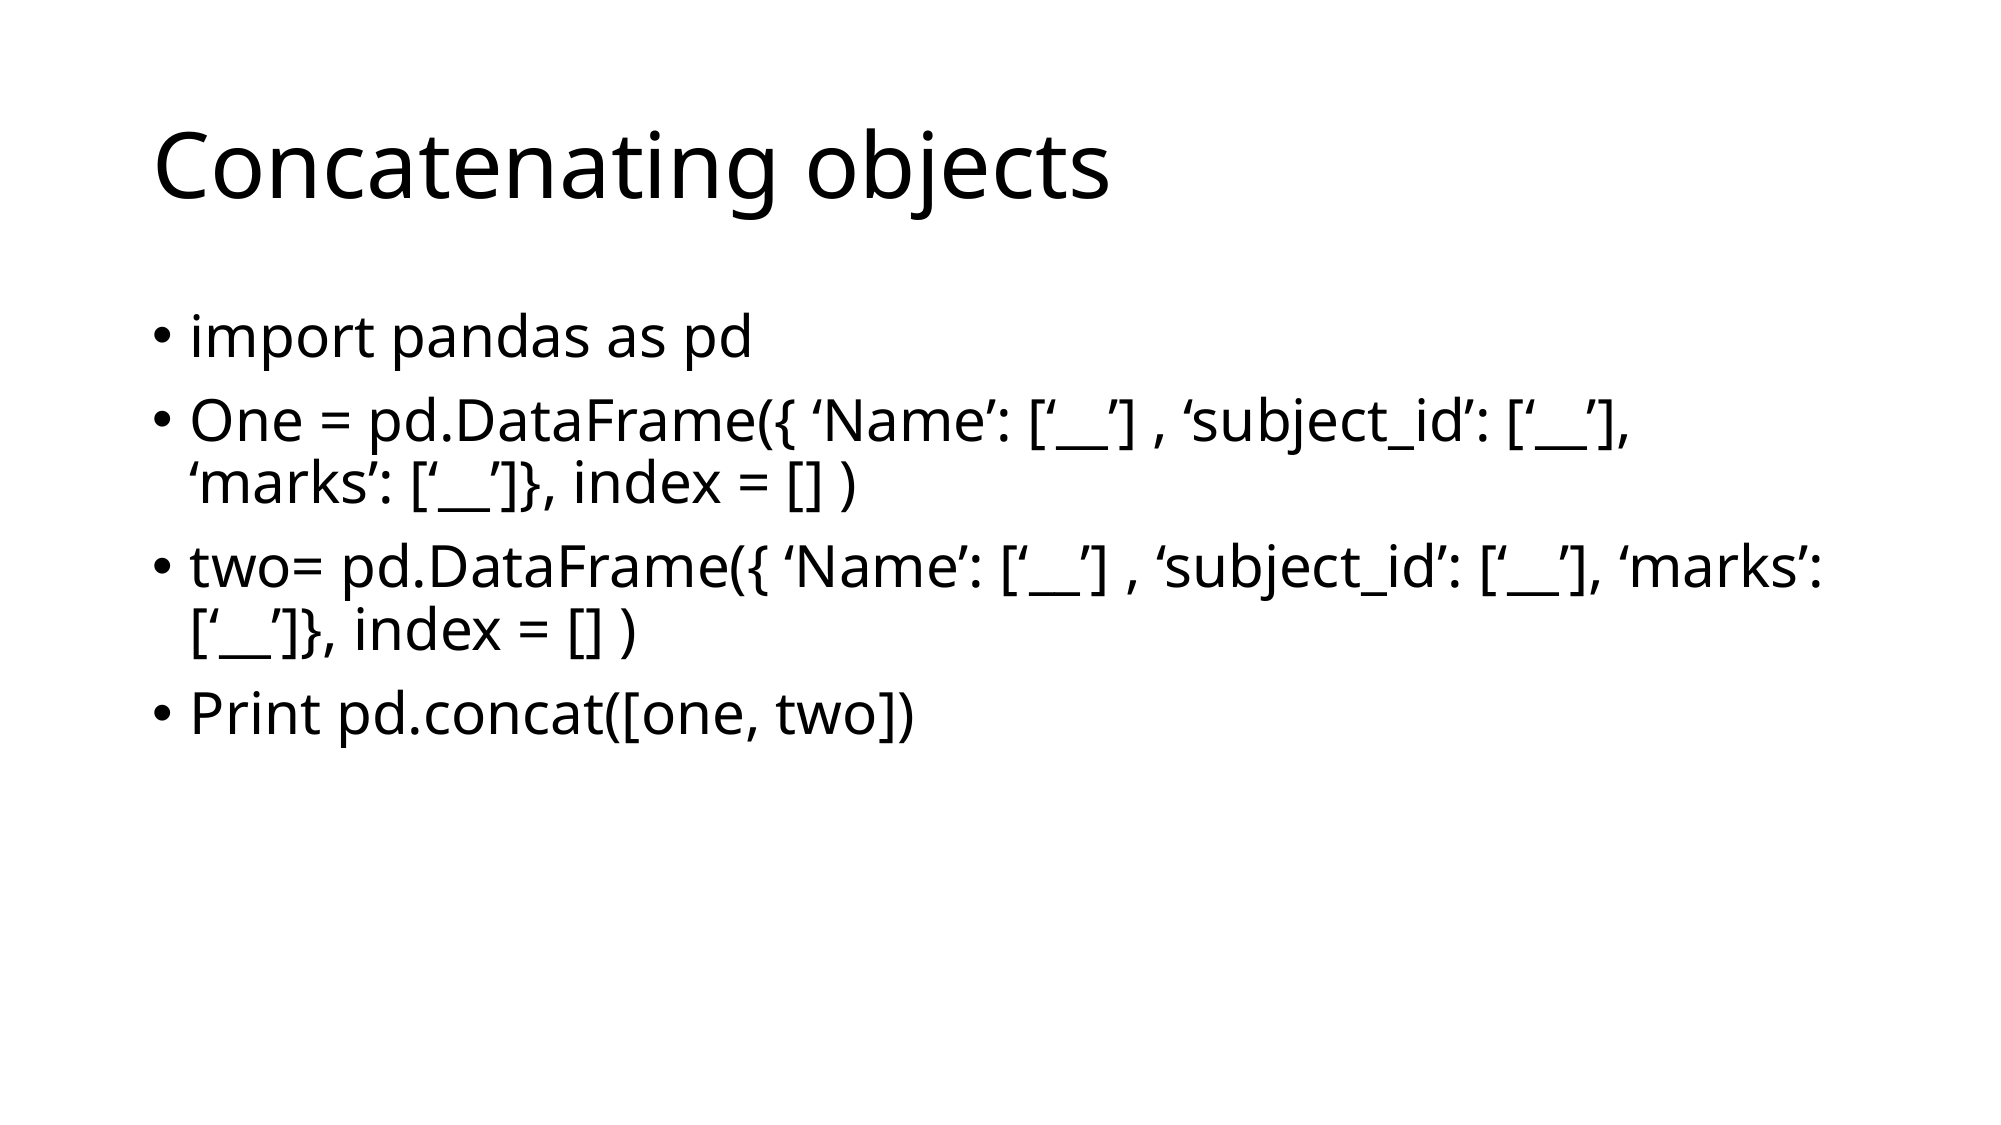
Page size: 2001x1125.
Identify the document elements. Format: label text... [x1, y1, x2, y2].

title Concatenating objects [137, 59, 1863, 278]
list import pandas as pd One = pd.DataFrame({ ‘Name’: [‘__’] , ‘subject_id’: [‘__’], ‘marks’: [‘__’]}, index = [] ) two= pd.DataFrame({ ‘Name’: [‘__’] , ‘subject_id’: [‘__’], ‘marks’: [‘__’]}, index = [] ) Print pd.concat([one, two]) [137, 299, 1863, 1014]
